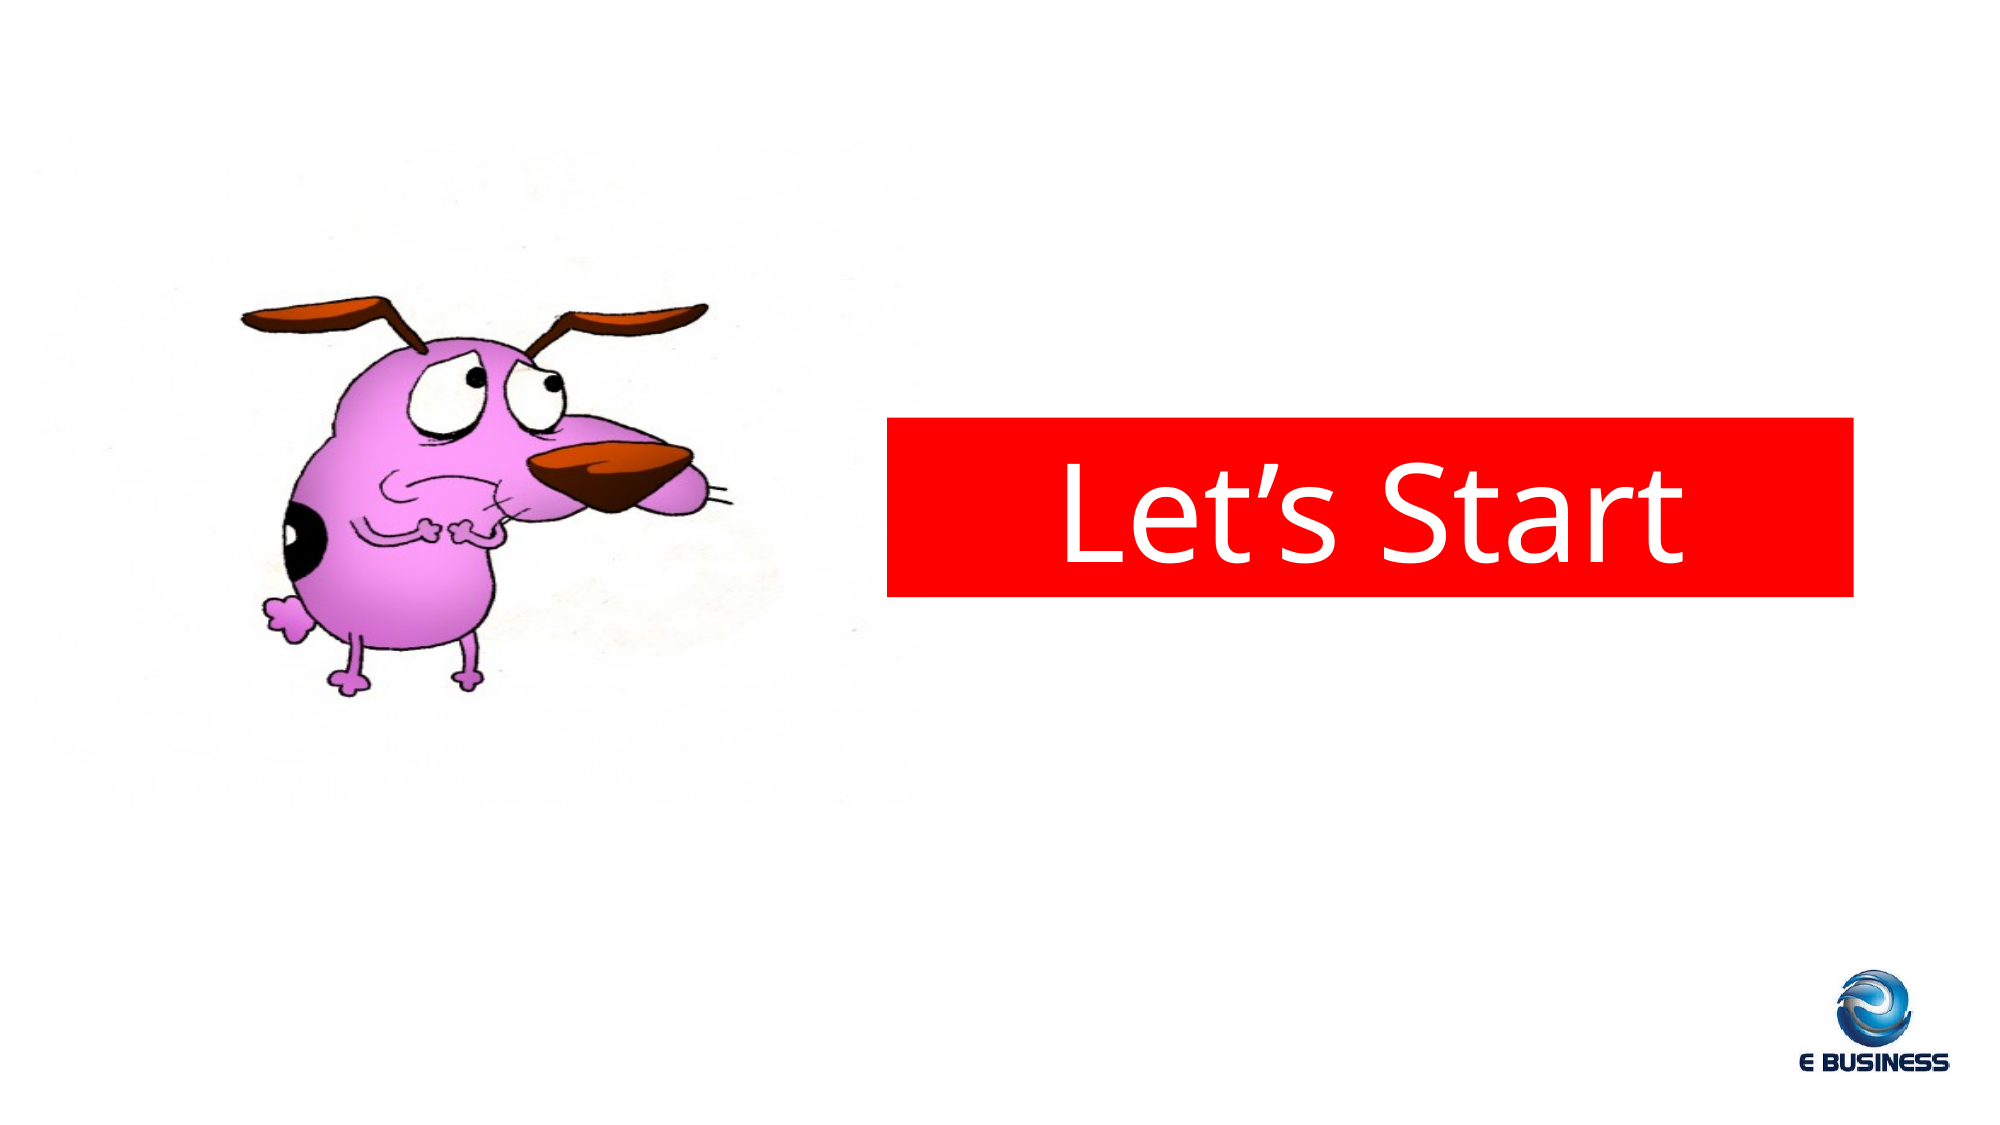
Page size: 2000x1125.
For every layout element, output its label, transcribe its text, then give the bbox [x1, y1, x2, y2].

picture [1799, 968, 1950, 1073]
text_box Let’s Start [926, 417, 1854, 598]
picture [35, 137, 922, 813]
